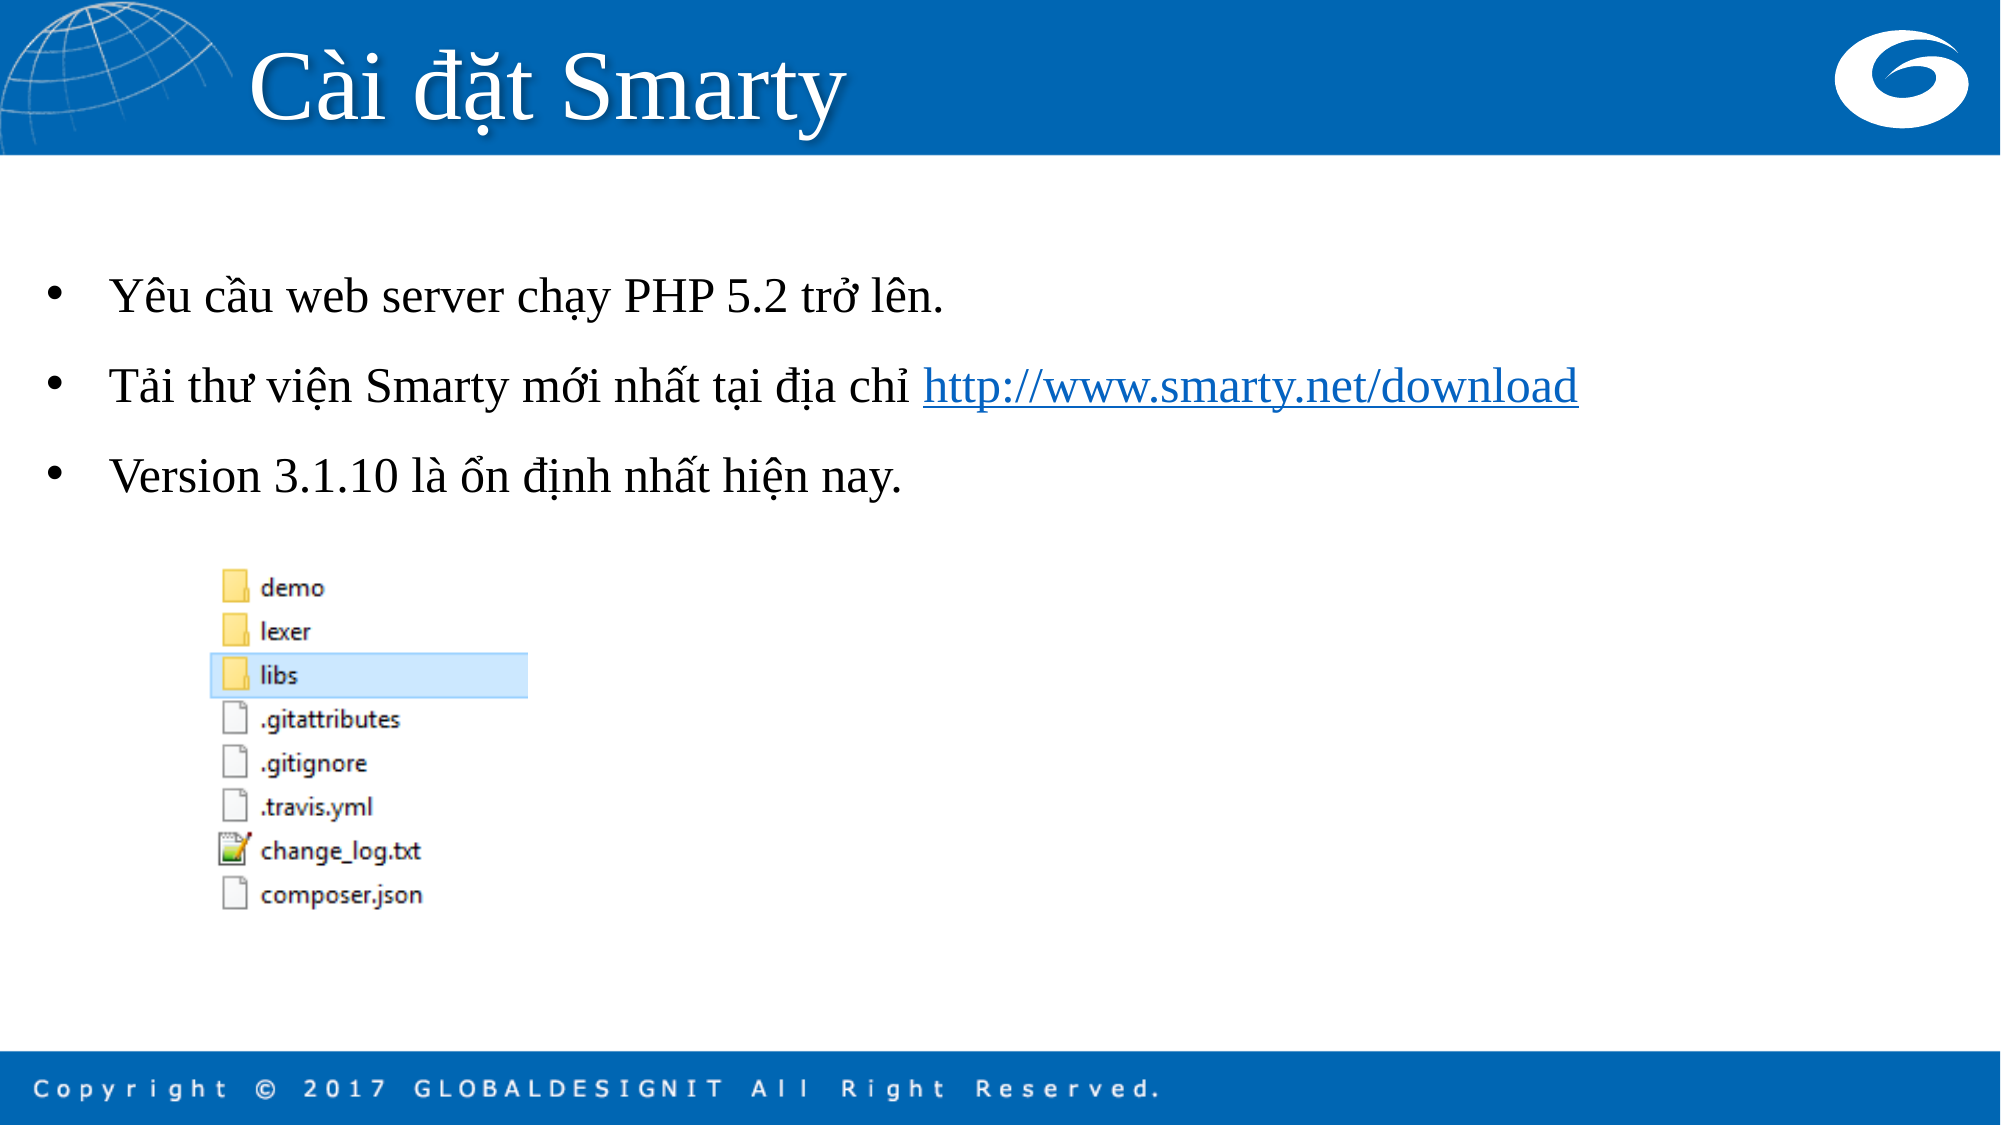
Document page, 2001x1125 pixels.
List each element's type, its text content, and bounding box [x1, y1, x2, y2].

text_box [1834, 30, 1969, 129]
picture [0, 0, 2001, 1125]
text_box Yêu cầu web server chạy PHP 5.2 trở lên. Tải thư viện Smarty mới nhất tại địa chỉ http://www.smarty.net/download Version 3.1.10 là ổn định nhất hiện nay. [31, 195, 1918, 1031]
text_box Cài đặt Smarty [228, 9, 1001, 150]
